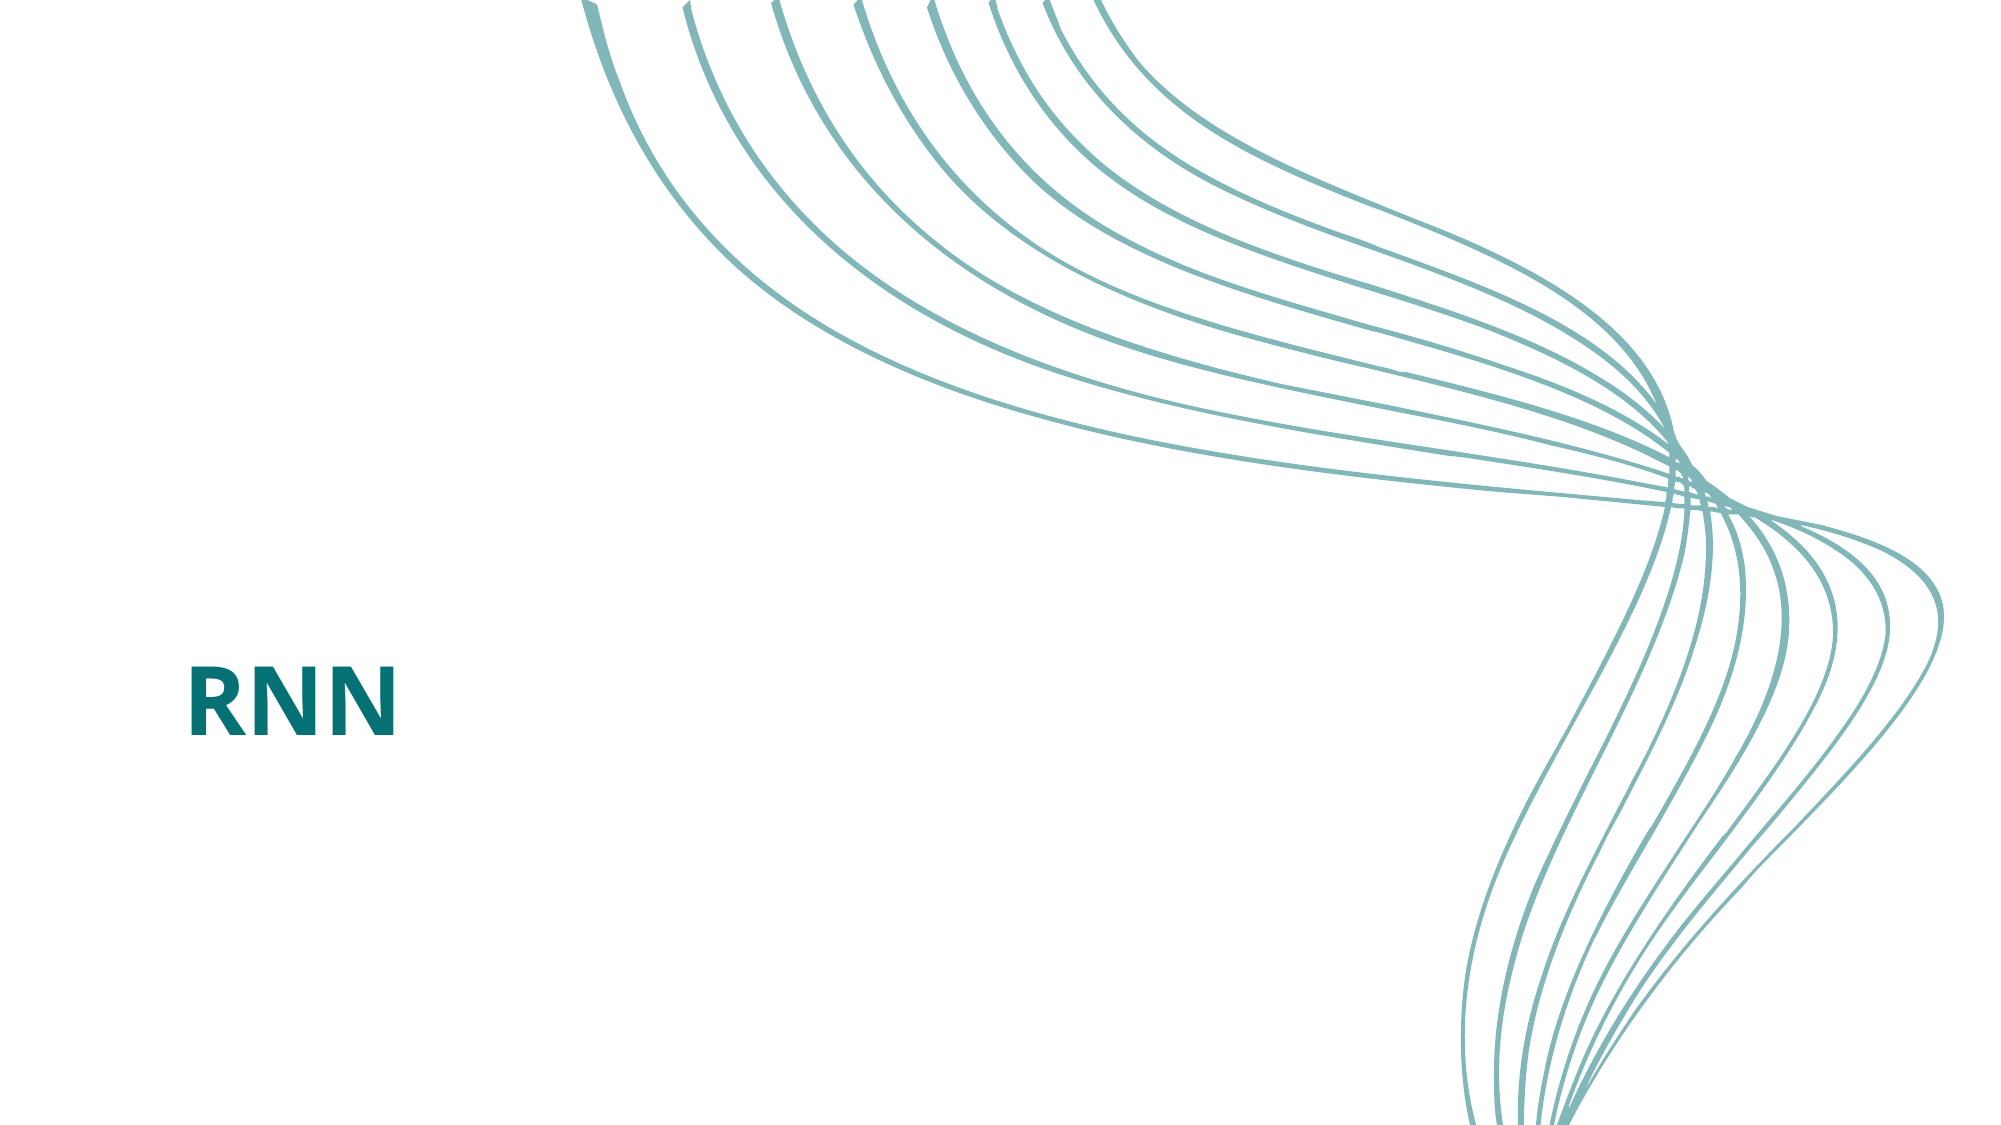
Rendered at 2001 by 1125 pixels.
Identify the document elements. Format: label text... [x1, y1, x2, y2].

list [183, 221, 832, 573]
title RNN [183, 639, 1537, 981]
